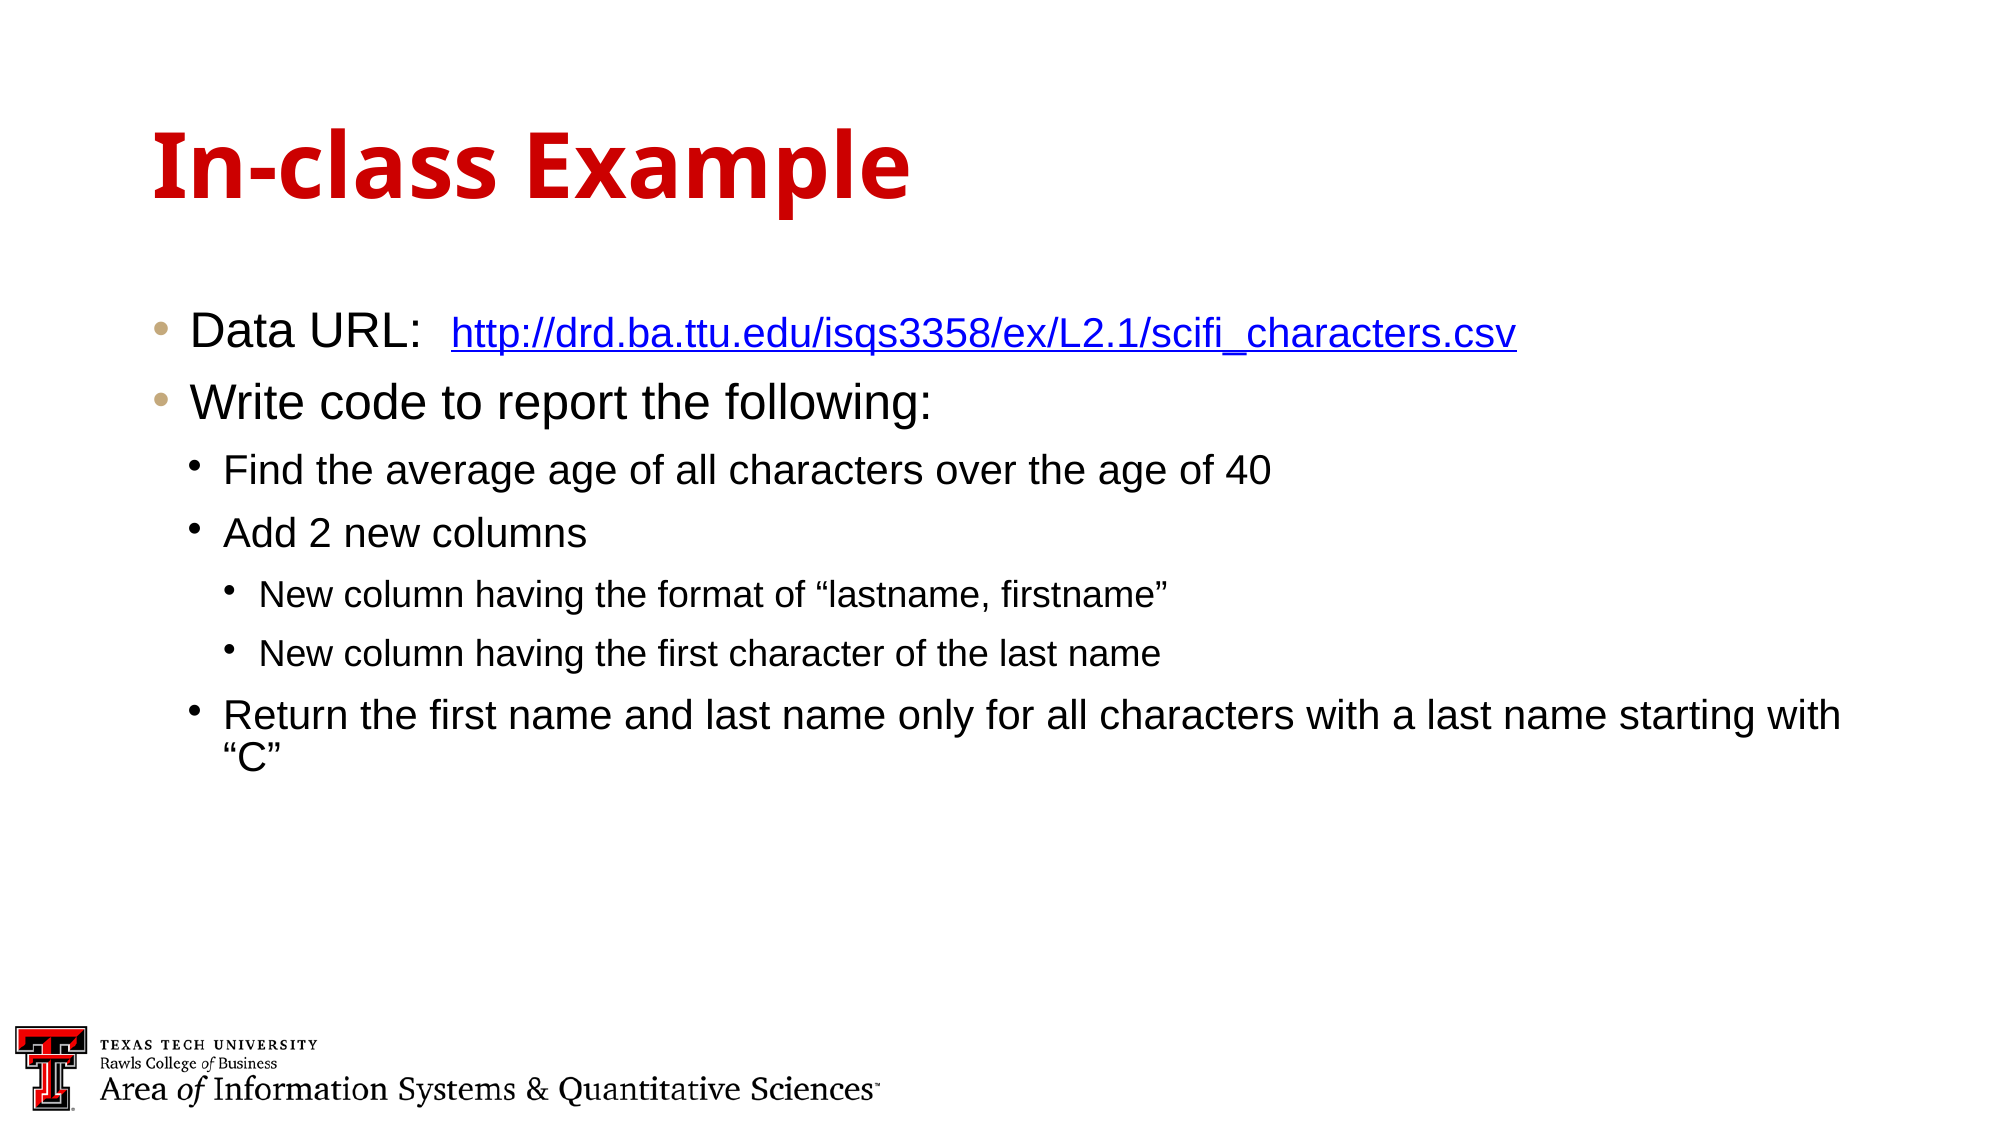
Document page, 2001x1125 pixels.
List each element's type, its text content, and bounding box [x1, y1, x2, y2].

text_box In-class Example [137, 59, 1863, 277]
picture [0, 1011, 894, 1125]
text_box Data URL: http://drd.ba.ttu.edu/isqs3358/ex/L2.1/scifi_characters.csv Write code to report the following: Find the average age of all characters over the age of 40 Add 2 new columns New column having the format of “lastname, firstname” New column having the first character of the last name Return the first name and last name only for all characters with a last name starting with “C” [137, 299, 1863, 1013]
